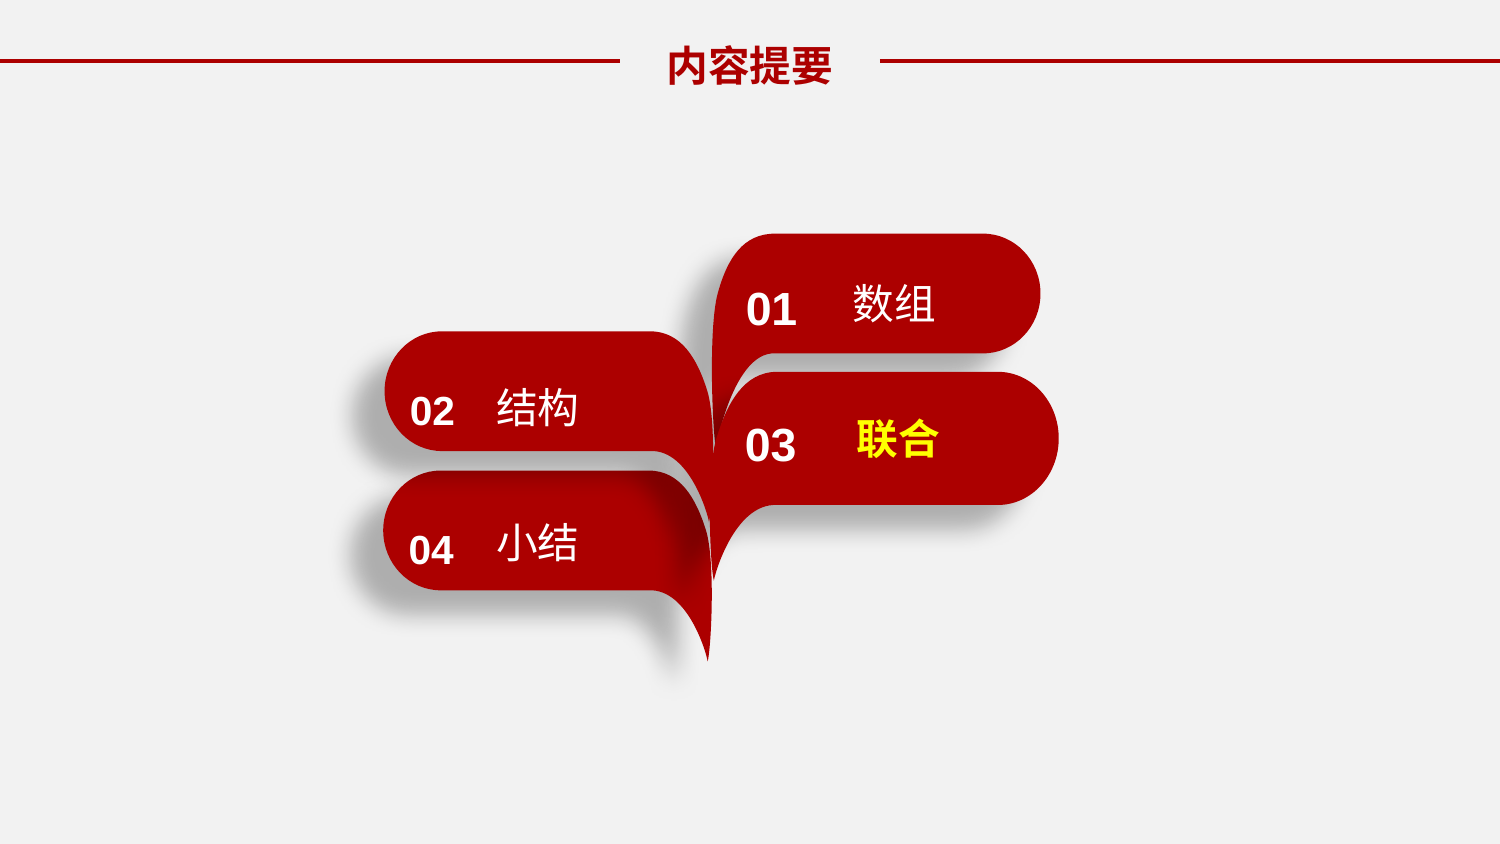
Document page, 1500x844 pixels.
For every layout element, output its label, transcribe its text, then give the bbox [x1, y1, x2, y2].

text_box 数组 [838, 255, 983, 335]
text_box 结构 [481, 359, 715, 439]
text_box 内容提要 [620, 32, 880, 97]
text_box 01 [731, 255, 833, 343]
text_box 04 [393, 502, 496, 581]
text_box 联合 [842, 390, 1022, 471]
text_box 03 [730, 390, 846, 478]
text_box [383, 489, 668, 596]
text_box 小结 [481, 494, 601, 575]
text_box [681, 572, 712, 662]
text_box [711, 233, 1041, 391]
text_box [709, 371, 1059, 581]
text_box 02 [395, 362, 497, 441]
text_box [384, 331, 694, 426]
text_box [410, 439, 714, 523]
